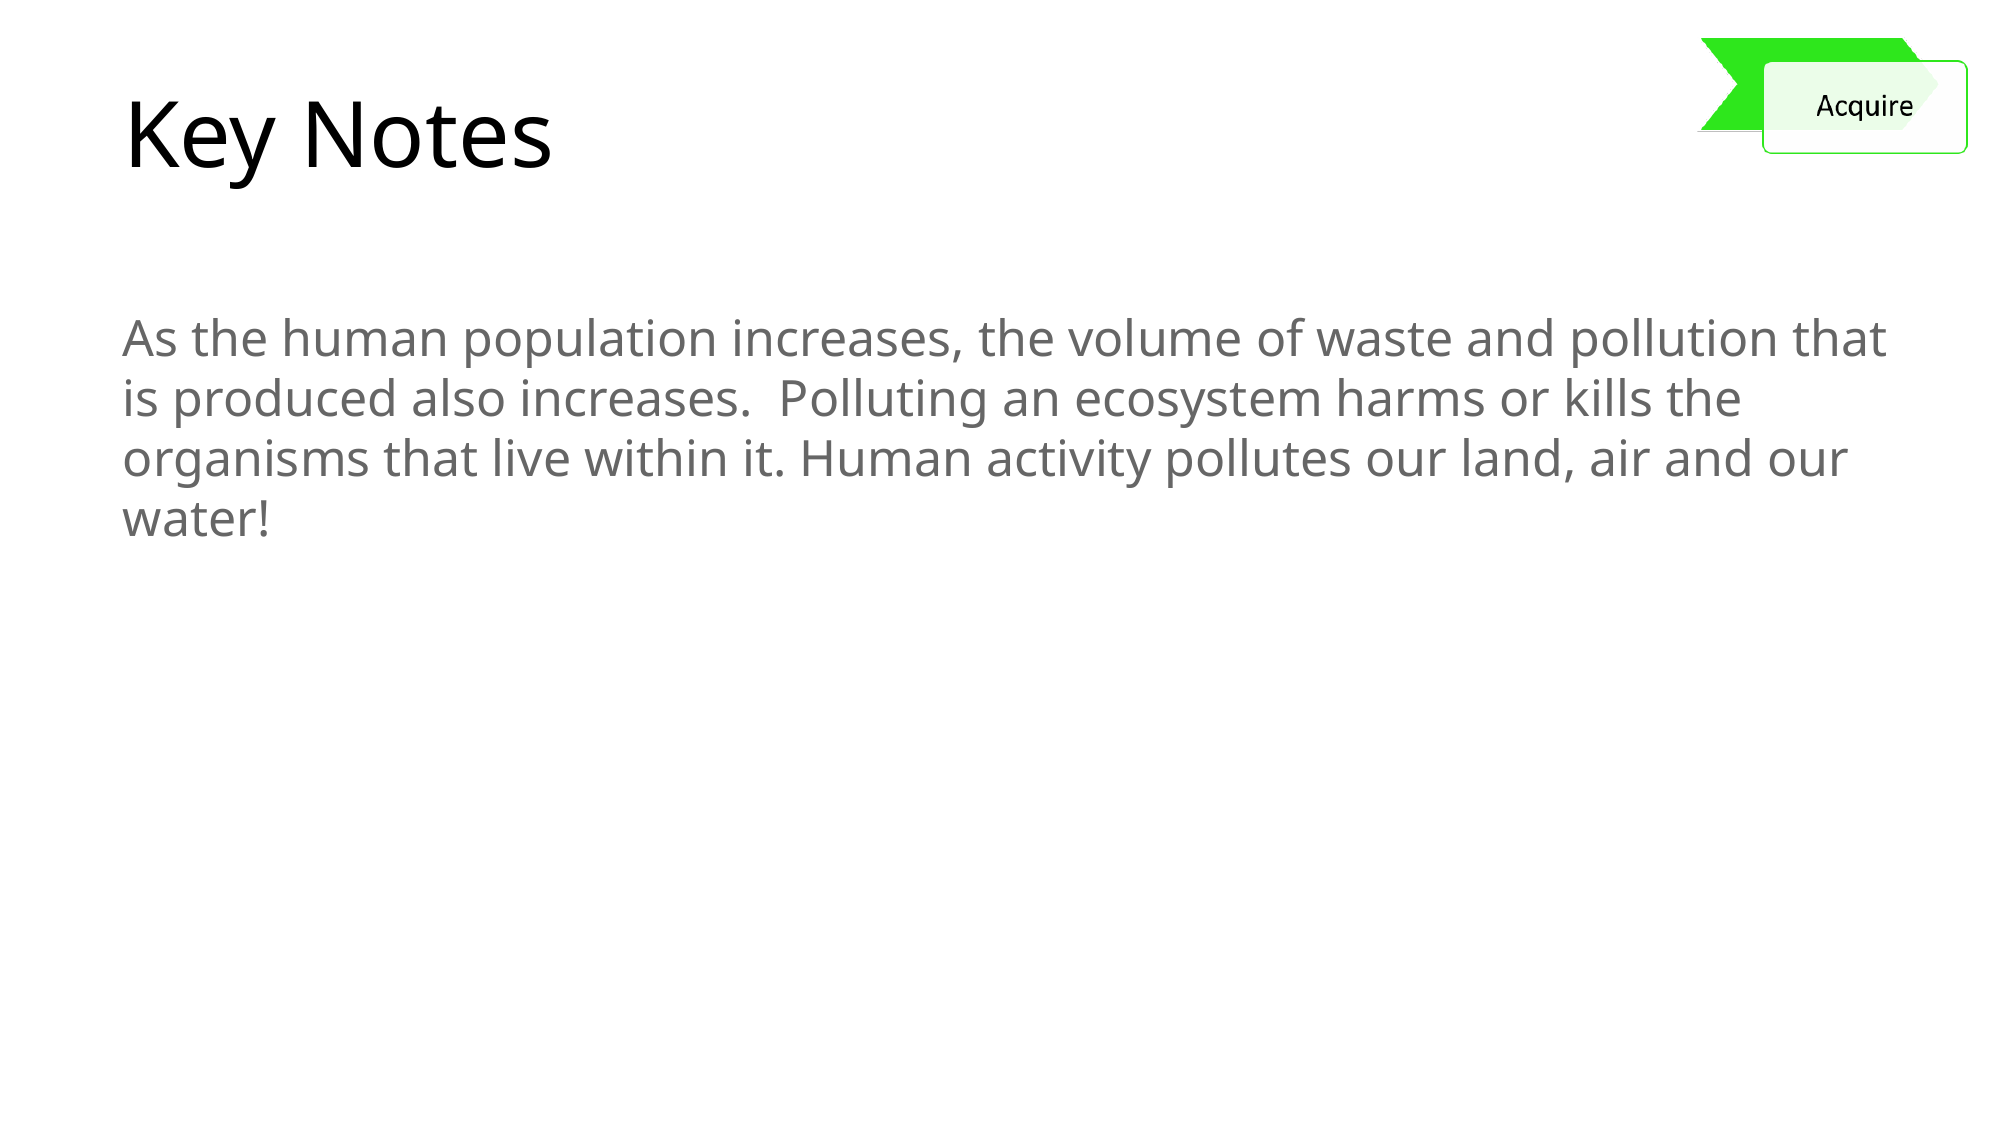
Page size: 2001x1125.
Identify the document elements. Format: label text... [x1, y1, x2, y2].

picture [1695, 28, 1971, 172]
title Key Notes [108, 29, 1834, 247]
text_box As the human population increases, the volume of waste and pollution that is produced also increases. Polluting an ecosystem harms or kills the organisms that live within it. Human activity pollutes our land, air and our water! [108, 298, 1913, 554]
